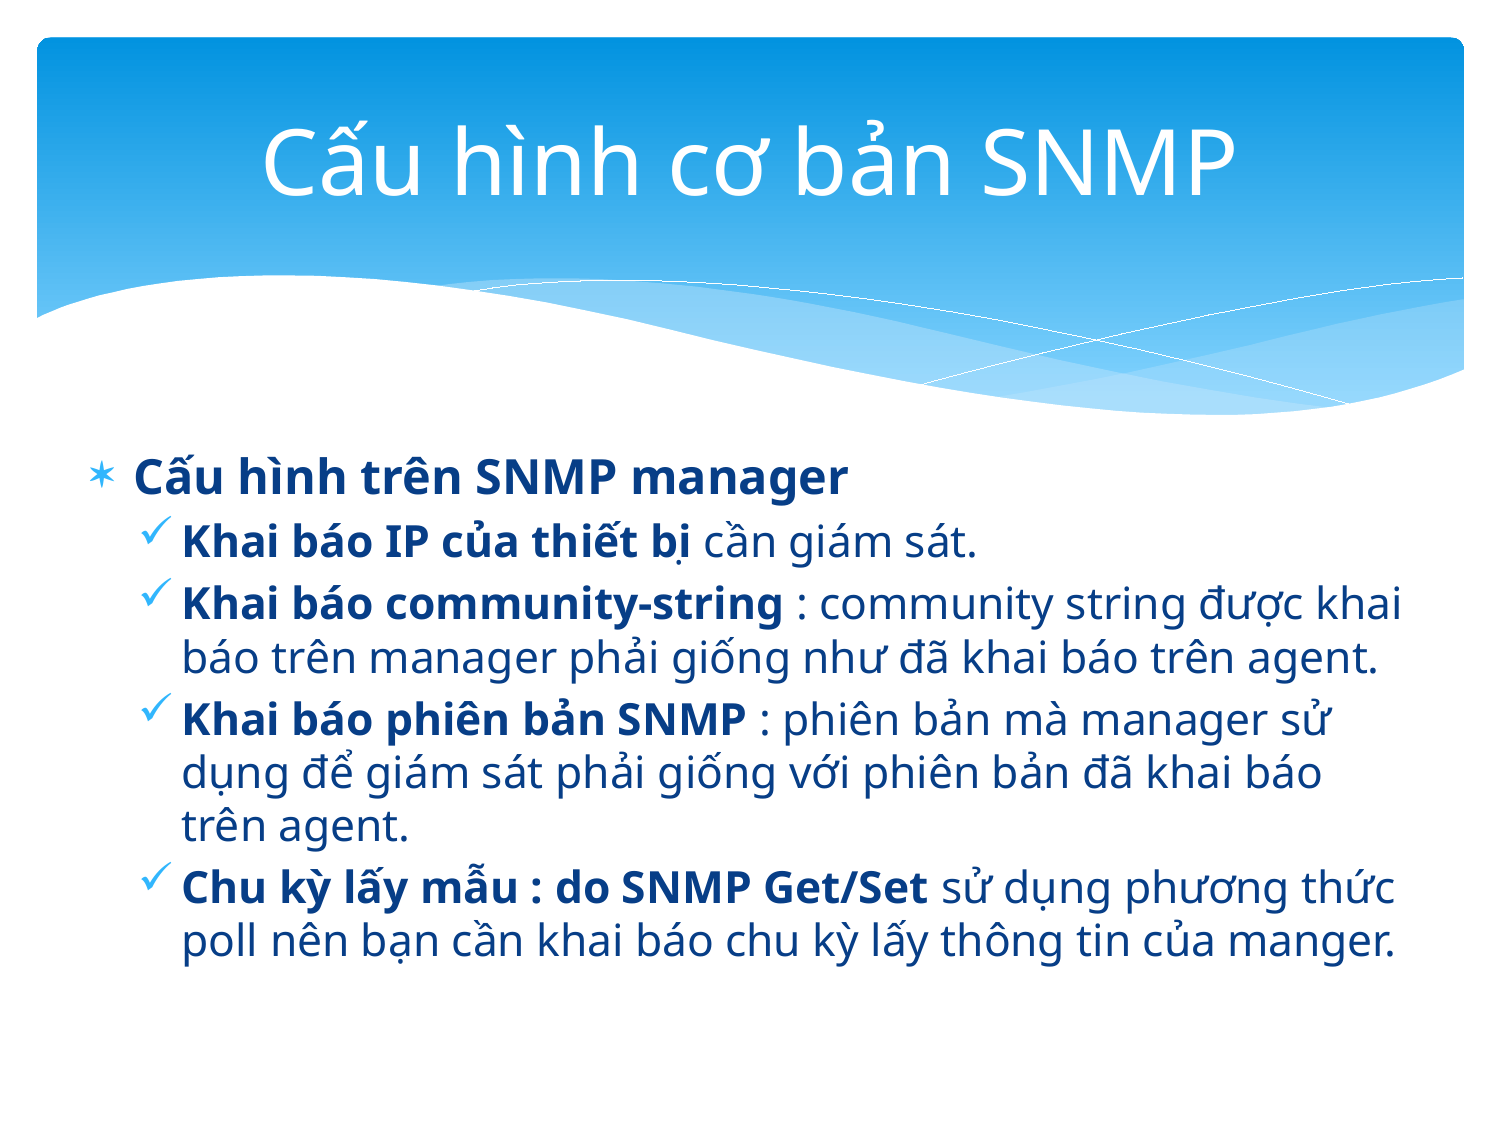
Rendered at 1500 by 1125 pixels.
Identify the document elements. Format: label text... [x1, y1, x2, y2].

title Cấu hình cơ bản SNMP [75, 55, 1425, 261]
list Cấu hình trên SNMP manager Khai báo IP của thiết bị cần giám sát. Khai báo community-string : community string được khai báo trên manager phải giống như đã khai báo trên agent. Khai báo phiên bản SNMP : phiên bản mà manager sử dụng để giám sát phải giống với phiên bản đã khai báo trên agent. Chu kỳ lấy mẫu : do SNMP Get/Set sử dụng phương thức poll nên bạn cần khai báo chu kỳ lấy thông tin của manger. [75, 438, 1425, 1083]
